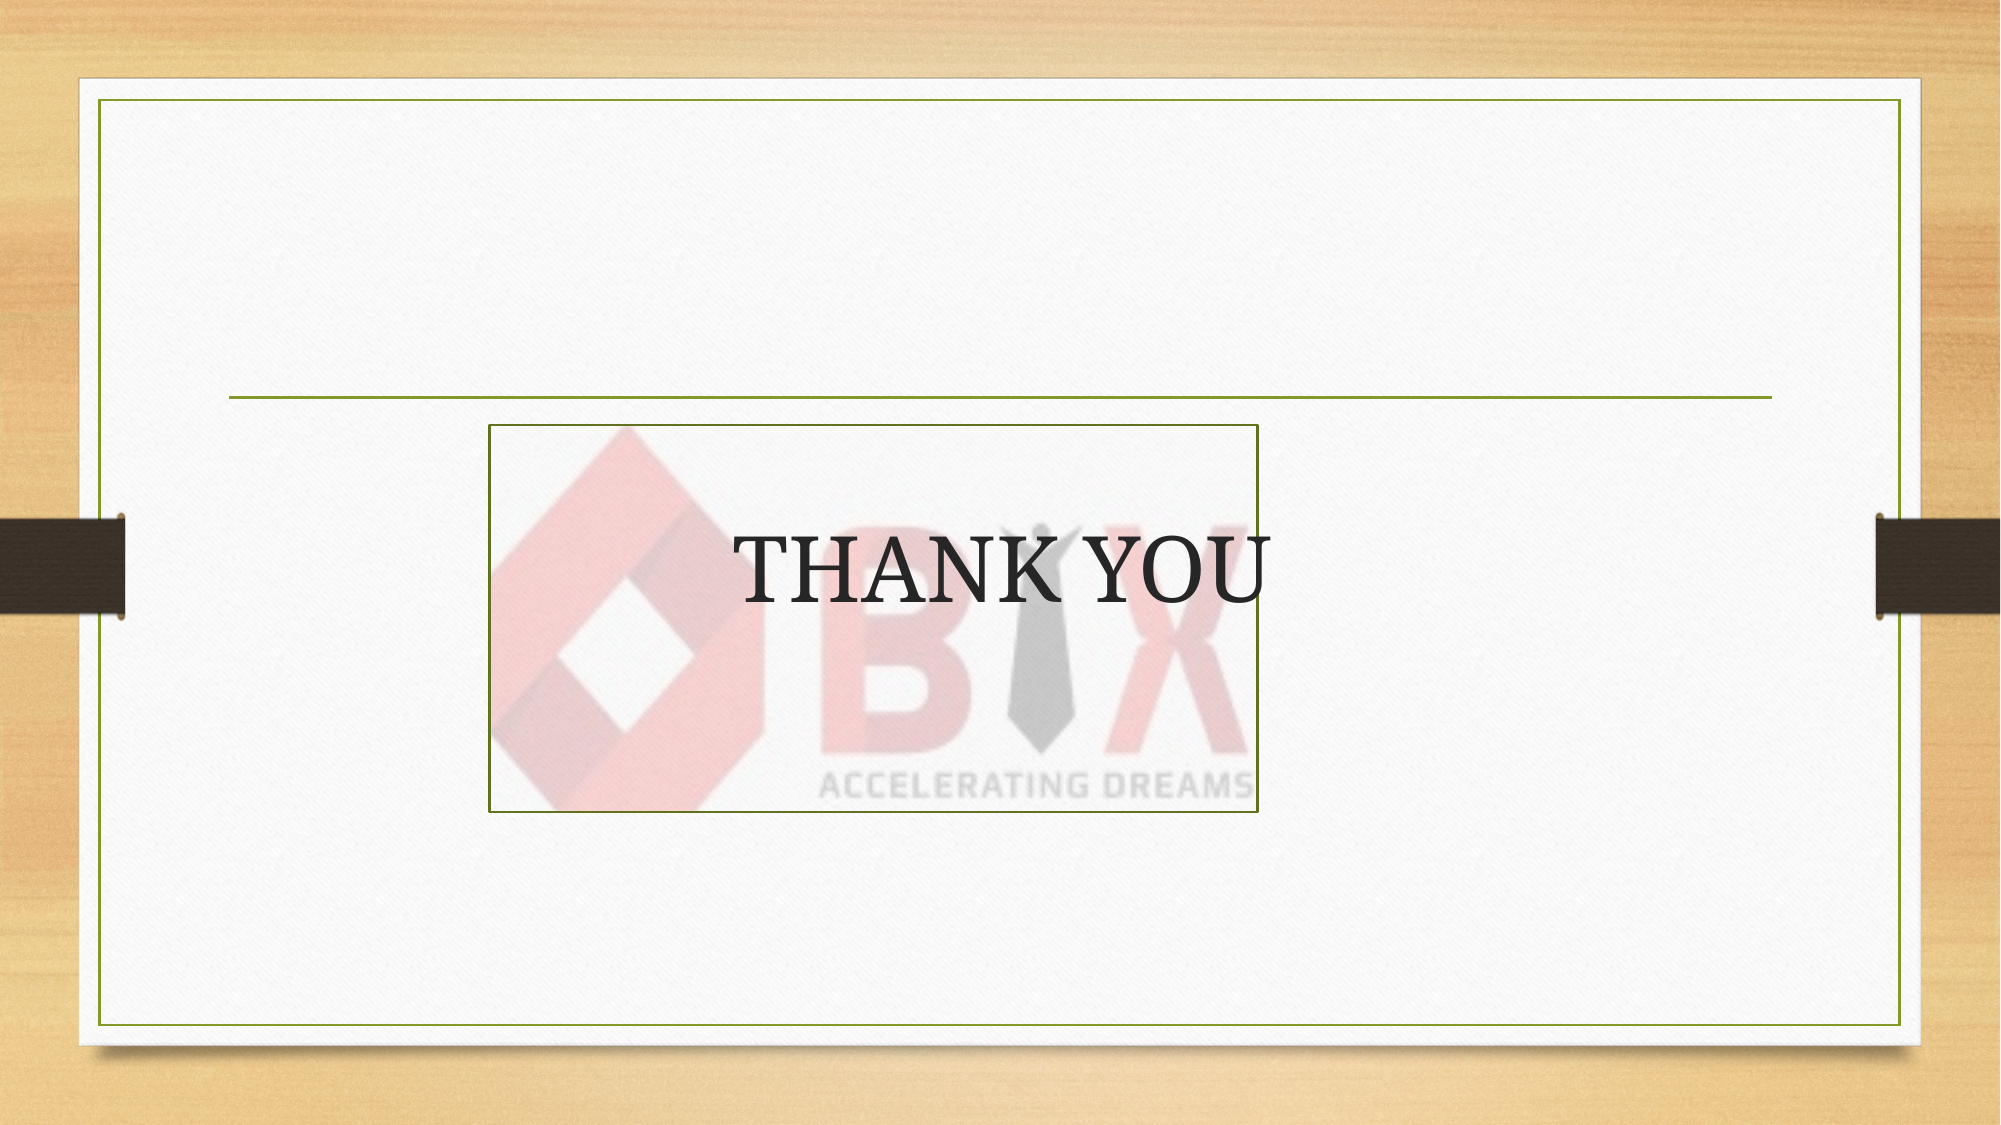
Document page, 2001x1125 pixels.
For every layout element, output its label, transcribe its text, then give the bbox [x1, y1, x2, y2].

picture [0, 0, 2001, 1125]
list THANK YOU [54, 0, 1950, 1084]
